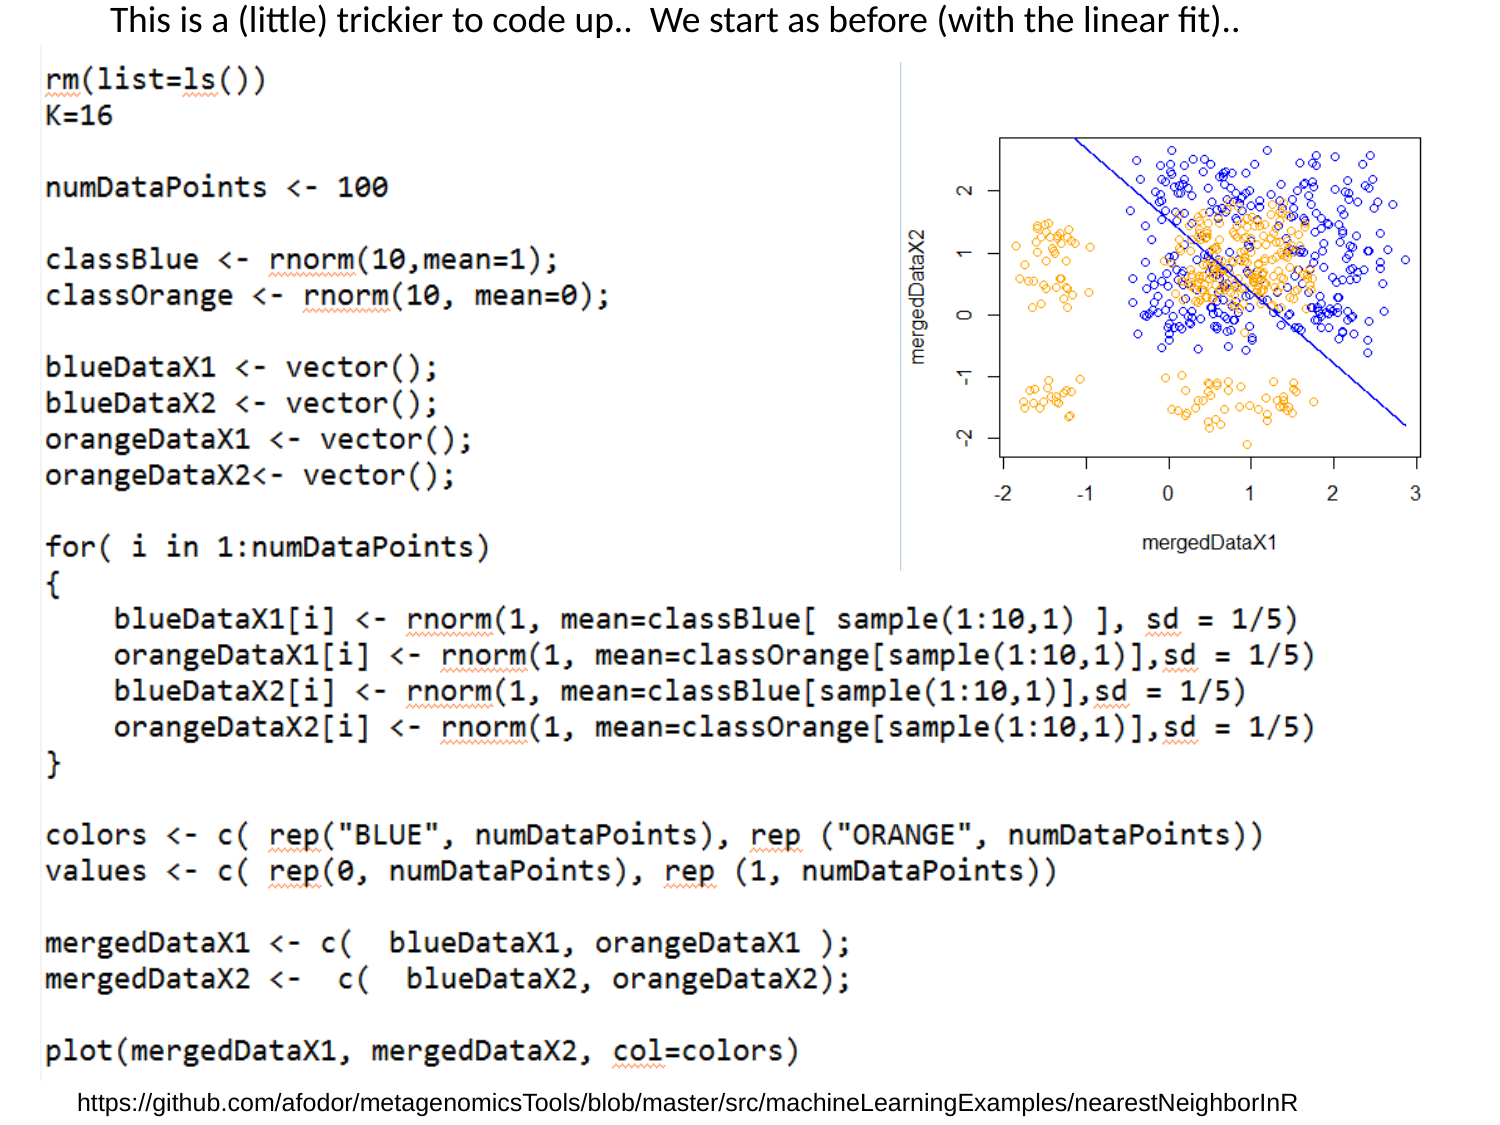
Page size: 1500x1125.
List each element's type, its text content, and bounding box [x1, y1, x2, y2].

picture [30, 44, 1469, 1081]
text_box https://github.com/afodor/metagenomicsTools/blob/master/src/machineLearningExamples/nearestNeighborInR [62, 1079, 1500, 1125]
text_box This is a (little) trickier to code up.. We start as before (with the linear fit).. [95, 0, 1257, 42]
